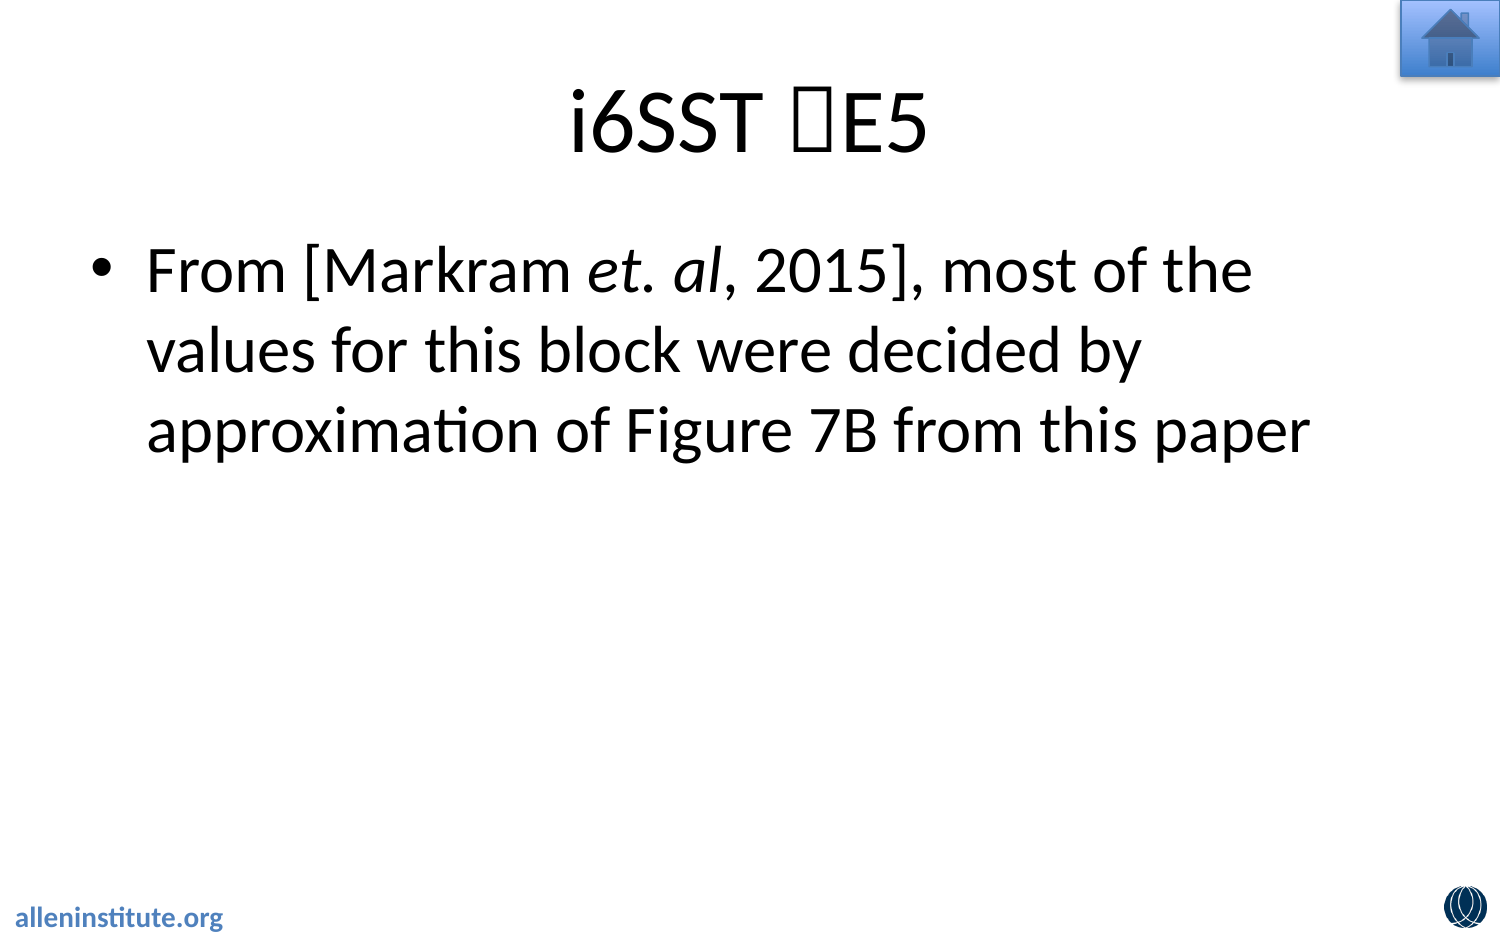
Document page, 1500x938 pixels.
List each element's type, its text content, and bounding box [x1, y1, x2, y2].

picture [1444, 886, 1487, 928]
title i6SST E5 [75, 37, 1425, 194]
list From [Markram et. al, 2015], most of the values for this block were decided by approximation of Figure 7B from this paper [75, 218, 1425, 838]
